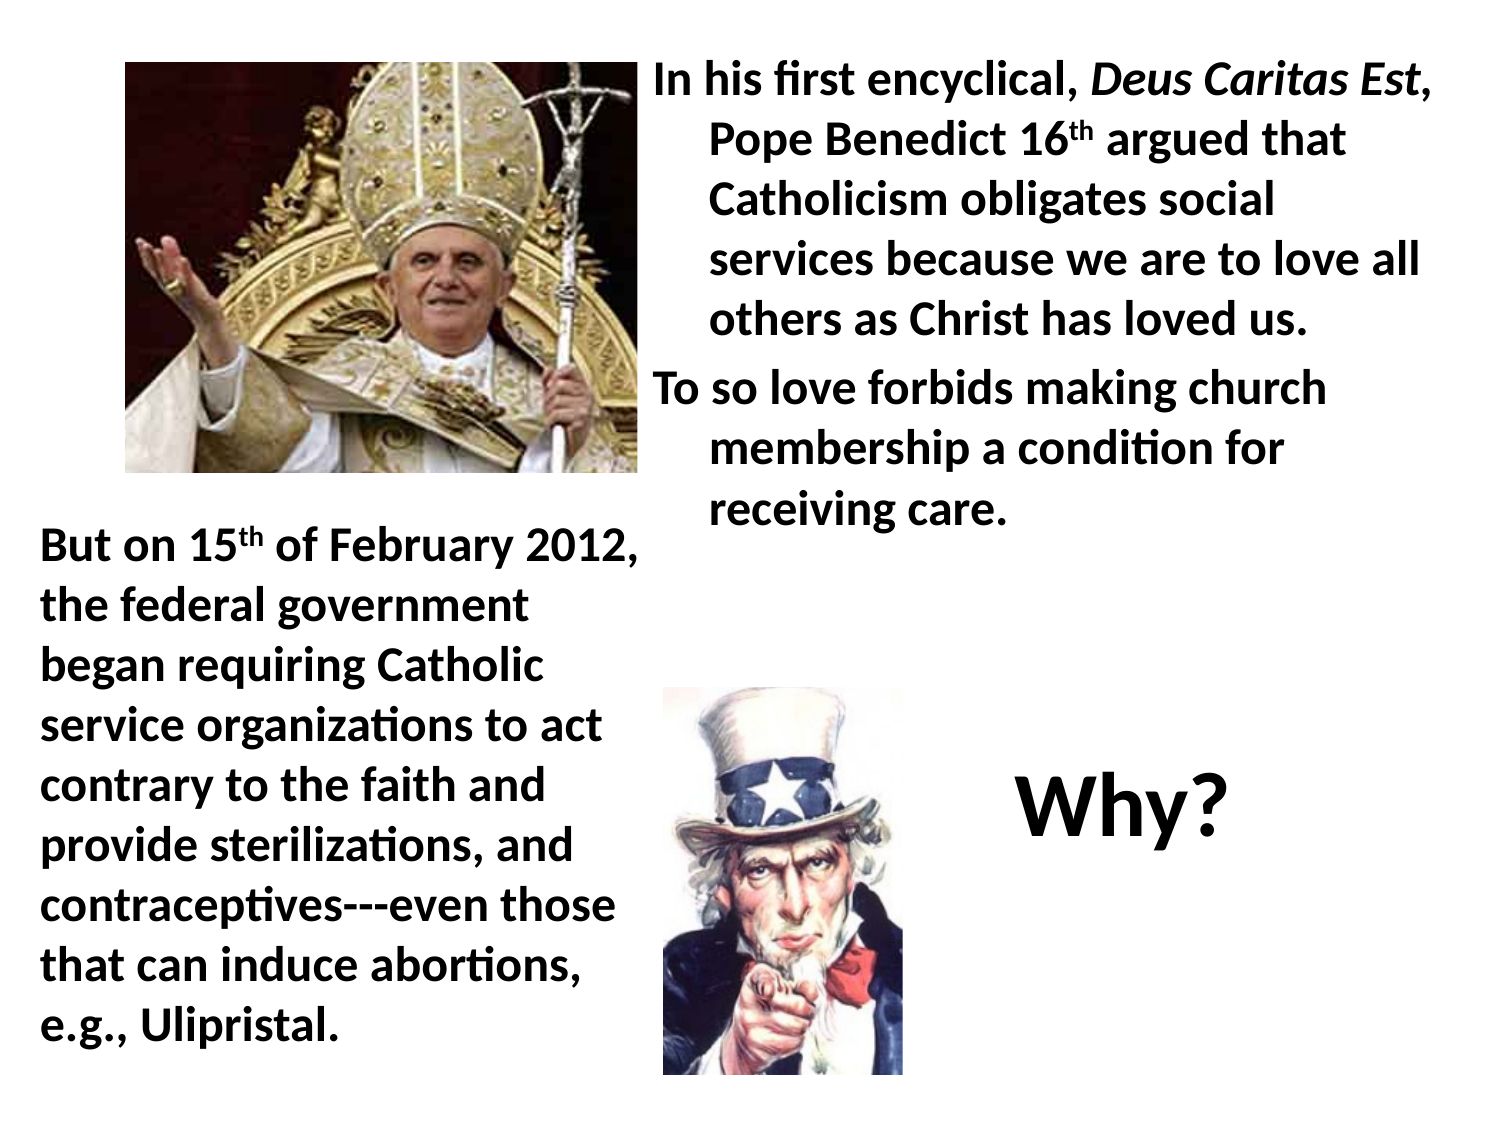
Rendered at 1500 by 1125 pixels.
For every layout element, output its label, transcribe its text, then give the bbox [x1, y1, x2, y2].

text_box Why? [999, 737, 1388, 863]
list In his first encyclical, Deus Caritas Est, Pope Benedict 16th argued that Catholicism obligates social services because we are to love all others as Christ has loved us. To so love forbids making church membership a condition for receiving care. [637, 37, 1463, 563]
text_box But on 15th of February 2012, the federal government began requiring Catholic service organizations to act contrary to the faith and provide sterilizations, and contraceptives---even those that can induce abortions, e.g., Ulipristal. [24, 503, 663, 1059]
picture [124, 62, 638, 473]
picture [662, 687, 903, 1076]
